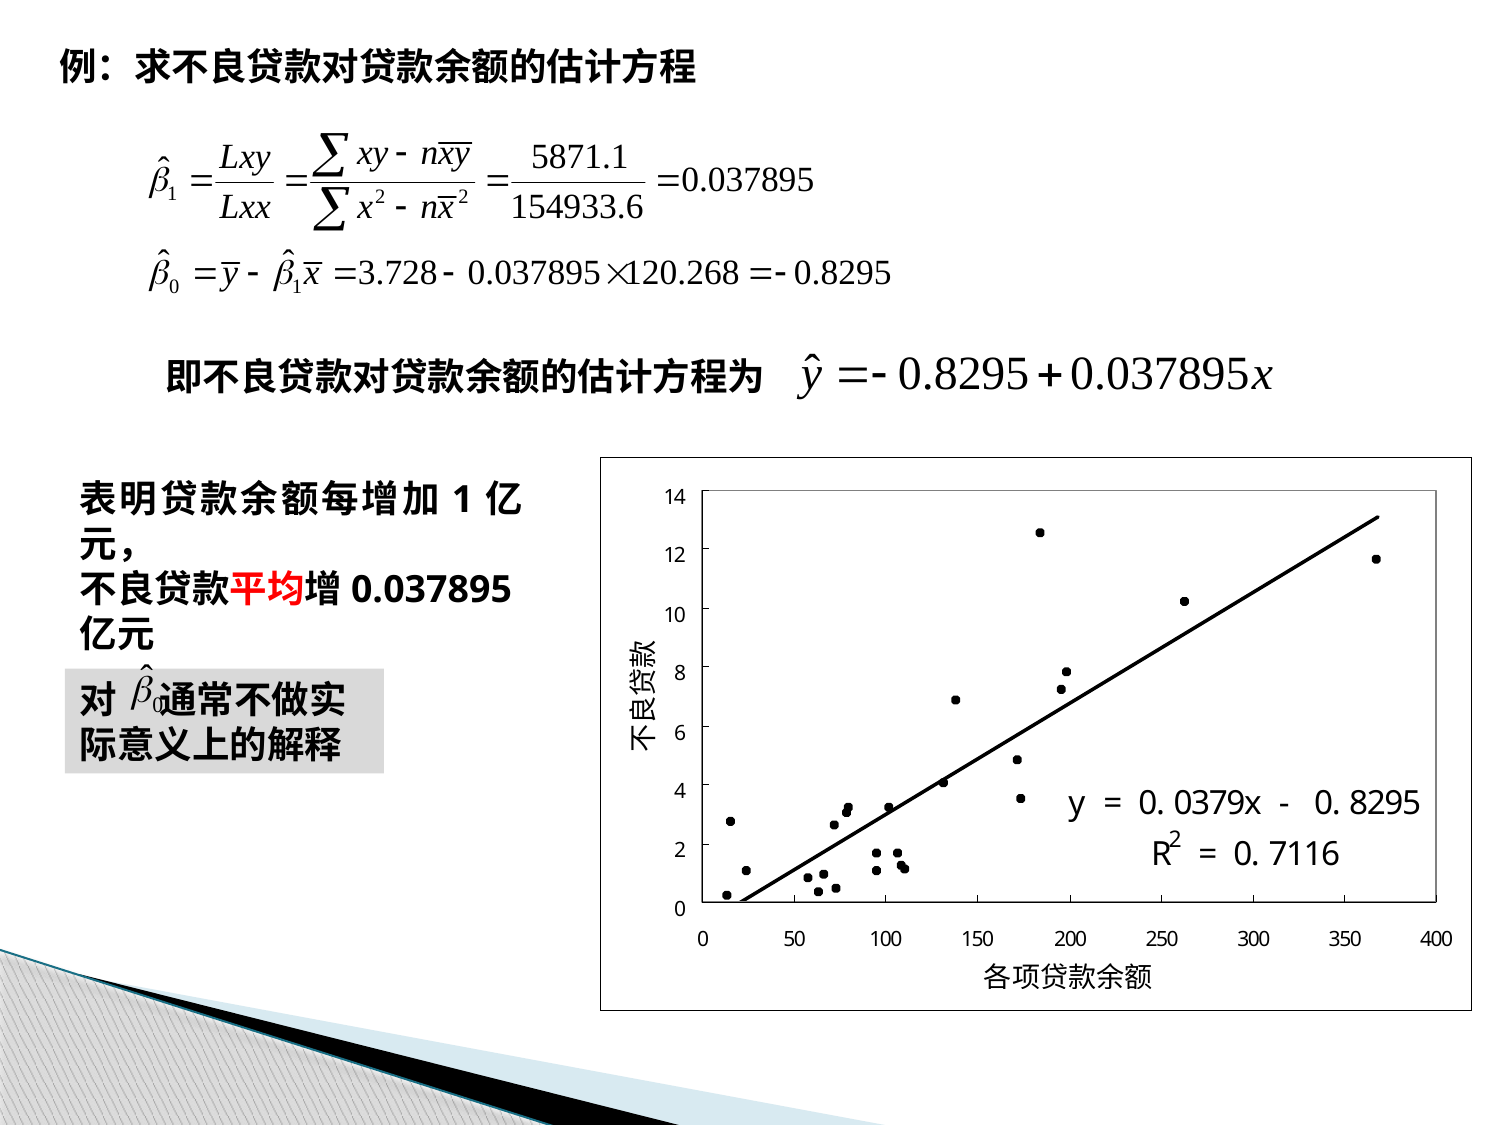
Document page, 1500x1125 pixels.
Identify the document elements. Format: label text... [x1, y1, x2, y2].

text_box 例：求不良贷款对贷款余额的估计方程 [44, 75, 712, 96]
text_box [141, 125, 898, 303]
text_box 表明贷款余额每增加1亿元， 不良贷款平均增0.037895亿元 [64, 467, 538, 663]
text_box 即不良贷款对贷款余额的估计方程为 [150, 345, 781, 406]
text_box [788, 345, 1284, 410]
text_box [123, 657, 172, 722]
text_box 对 通常不做实际意义上的解释 [64, 668, 384, 774]
picture [590, 447, 1481, 1019]
text_box [0, 0, 1500, 75]
